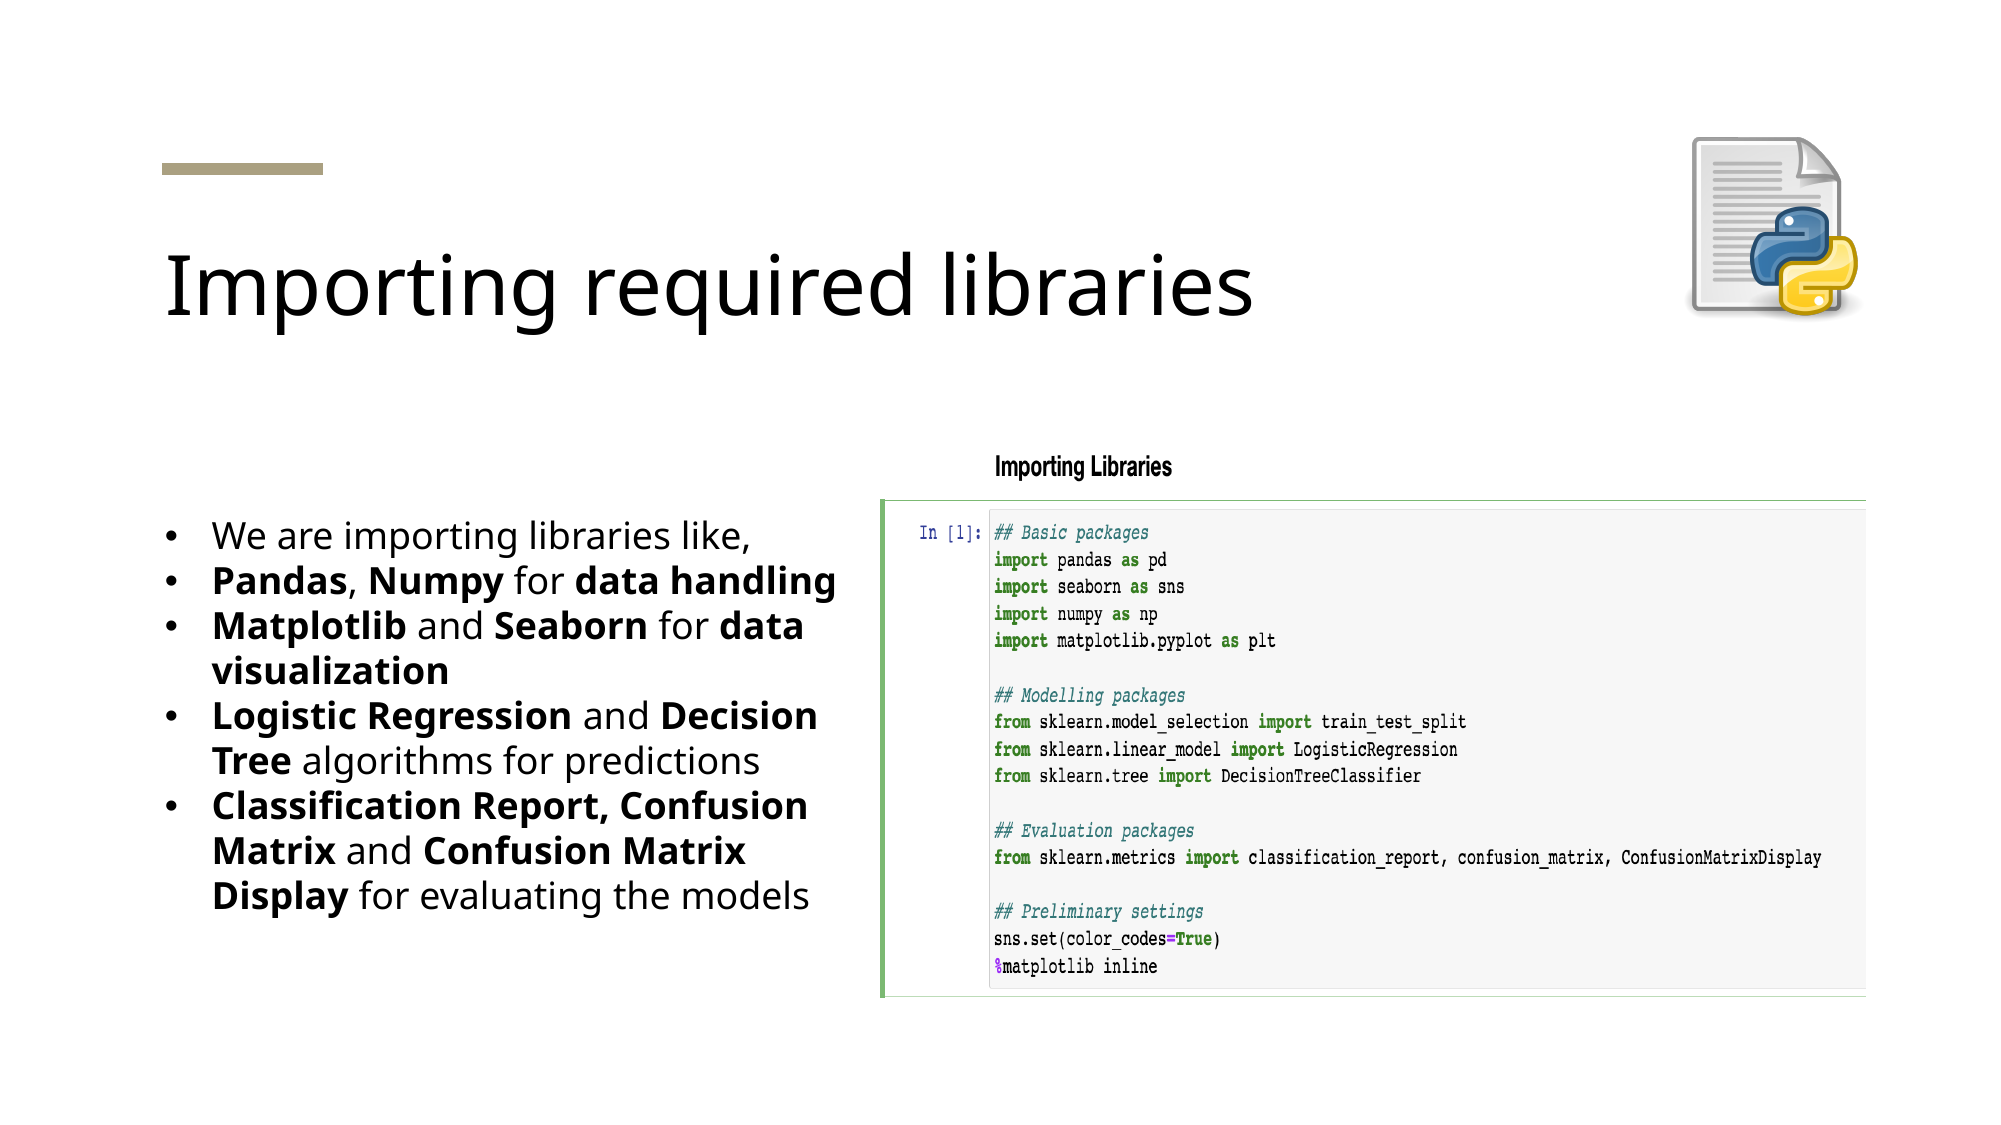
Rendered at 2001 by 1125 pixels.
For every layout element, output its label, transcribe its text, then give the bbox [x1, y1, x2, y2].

text_box We are importing libraries like, Pandas, Numpy for data handling Matplotlib and Seaborn for data visualization Logistic Regression and Decision Tree algorithms for predictions Classification Report, Confusion Matrix and Confusion Matrix Display for evaluating the models [150, 505, 877, 970]
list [877, 448, 1866, 1004]
picture [1667, 124, 1866, 323]
title Importing required libraries [150, 224, 1850, 420]
